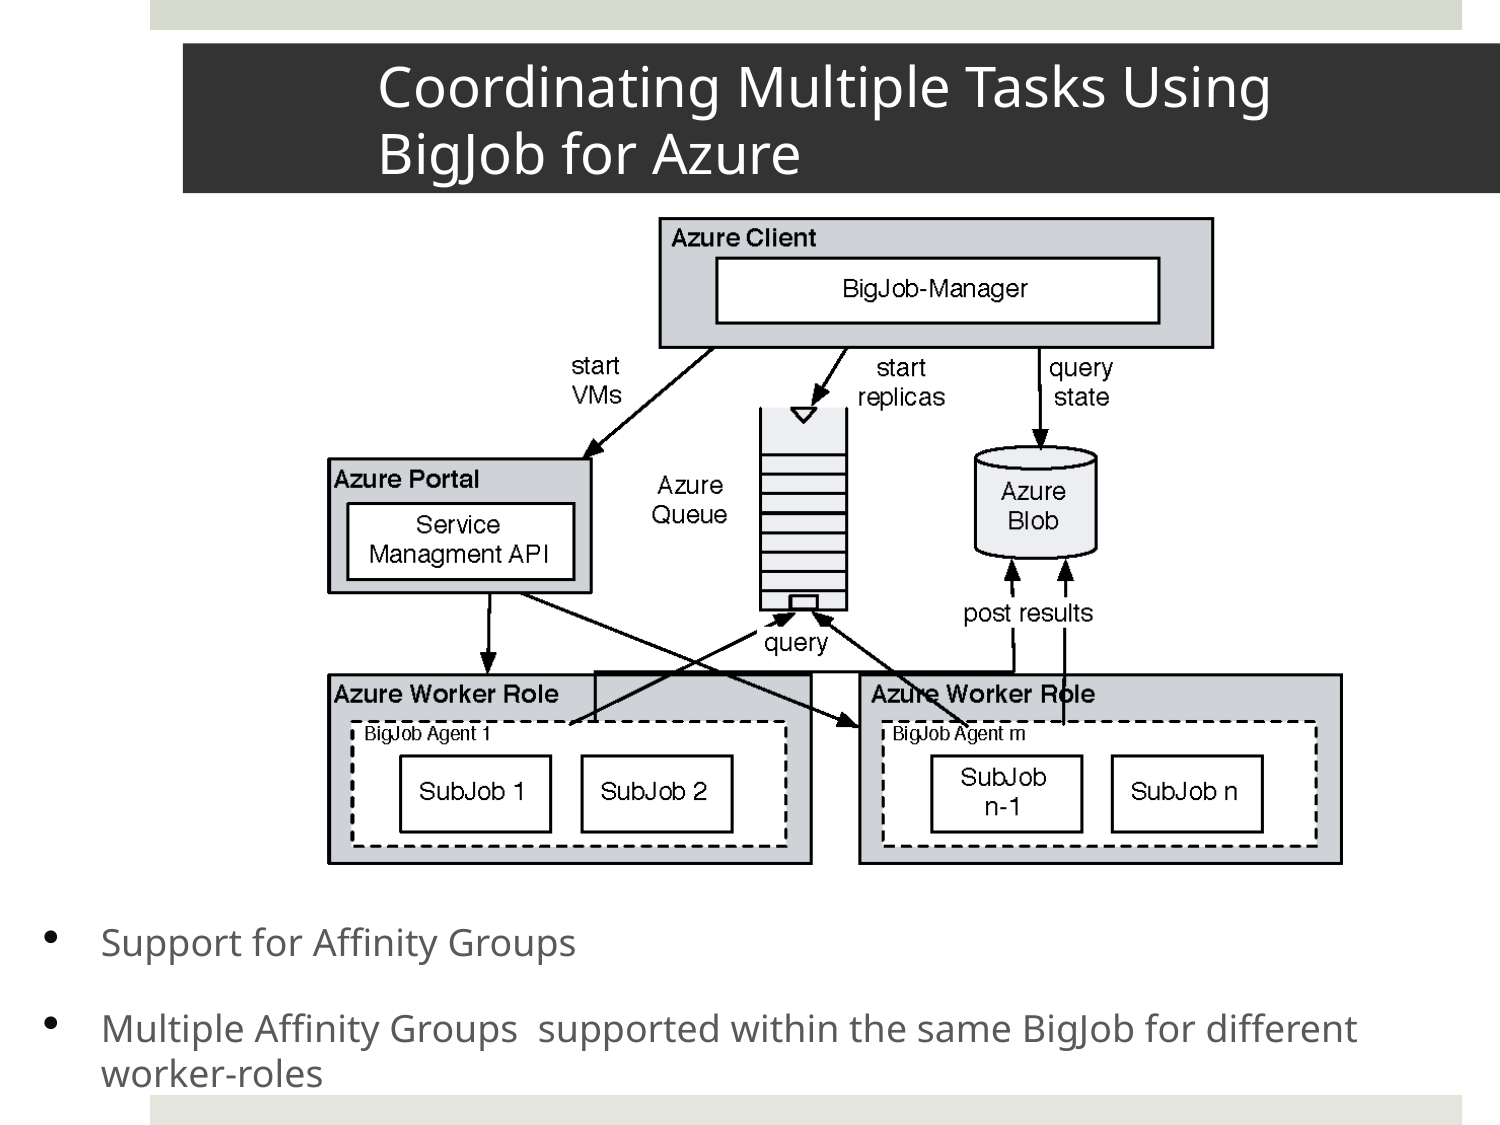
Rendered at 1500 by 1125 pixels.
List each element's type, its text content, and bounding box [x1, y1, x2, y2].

list Support for Affinity Groups Multiple Affinity Groups supported within the same BigJob for different worker-roles [29, 911, 1450, 1125]
title Coordinating Multiple Tasks Using BigJob for Azure [182, 43, 1500, 194]
picture [263, 209, 1400, 868]
